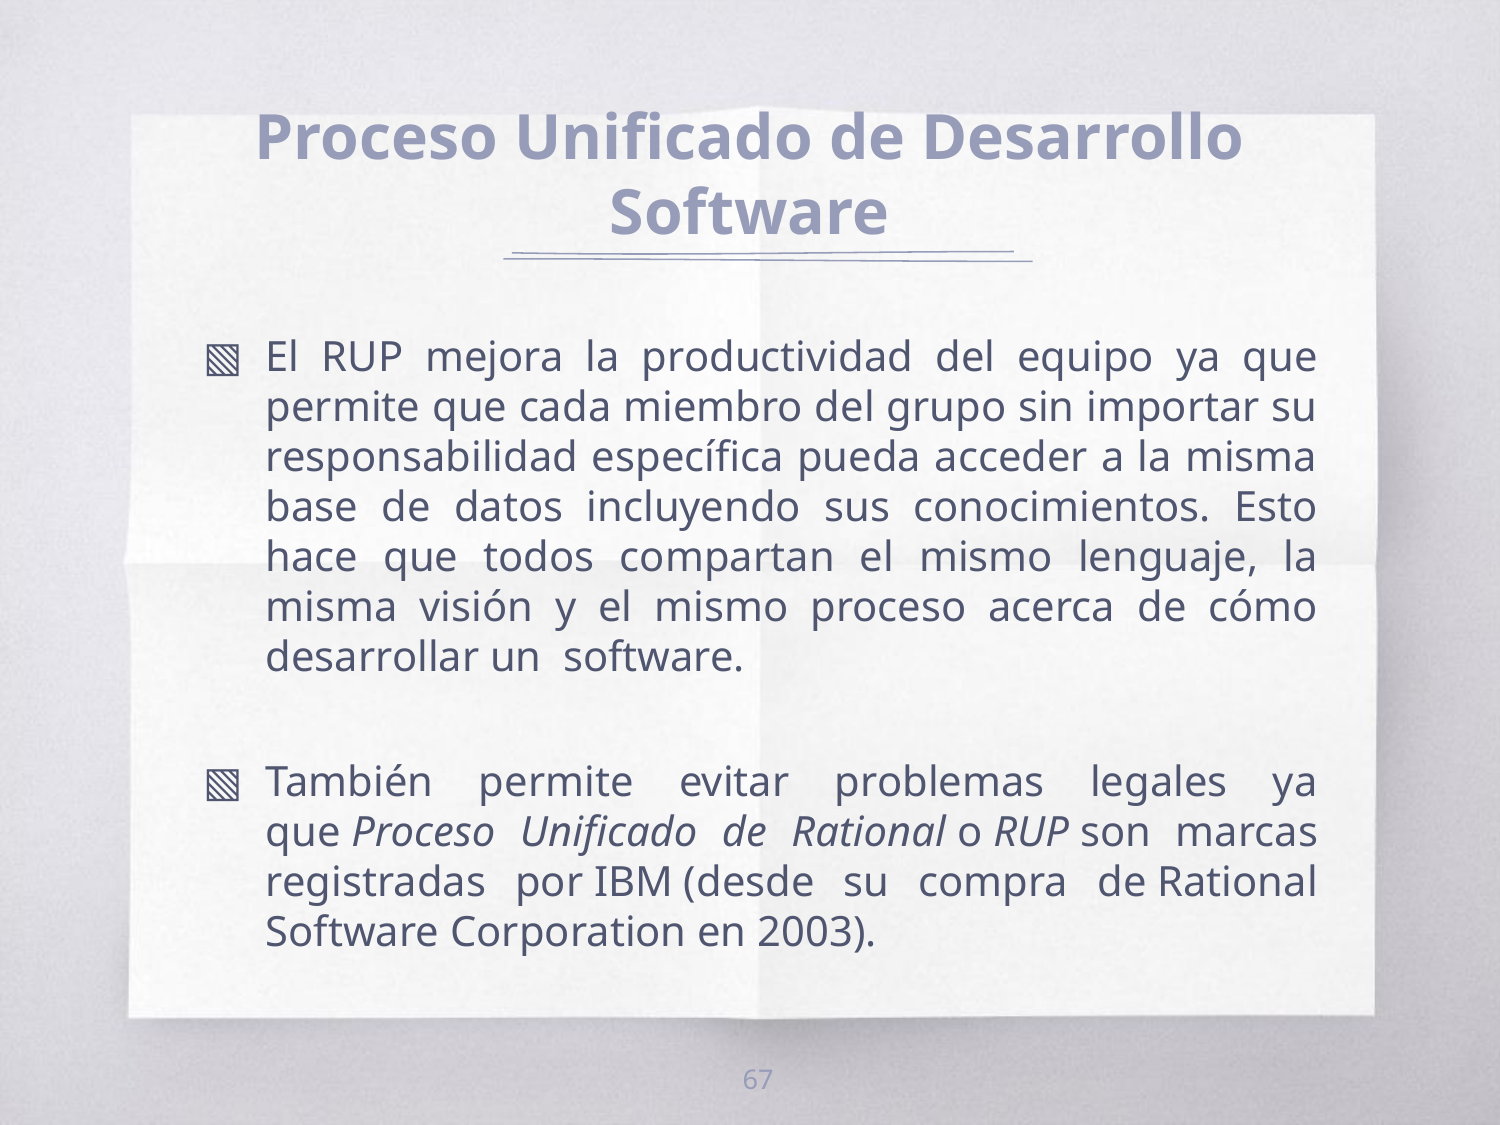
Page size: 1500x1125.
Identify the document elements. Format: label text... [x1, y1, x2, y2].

slide_number 67 [713, 1047, 804, 1113]
title Proceso Unificado de Desarrollo Software [168, 113, 1332, 263]
list El RUP mejora la productividad del equipo ya que permite que cada miembro del grupo sin importar su responsabilidad específica pueda acceder a la misma base de datos incluyendo sus conocimientos. Esto hace que todos compartan el mismo lenguaje, la misma visión y el mismo proceso acerca de cómo desarrollar un software. También permite evitar problemas legales ya que Proceso Unificado de Rational o RUP son marcas registradas por IBM (desde su compra de Rational Software Corporation en 2003). [175, 314, 1334, 985]
picture [0, 0, 1500, 1125]
